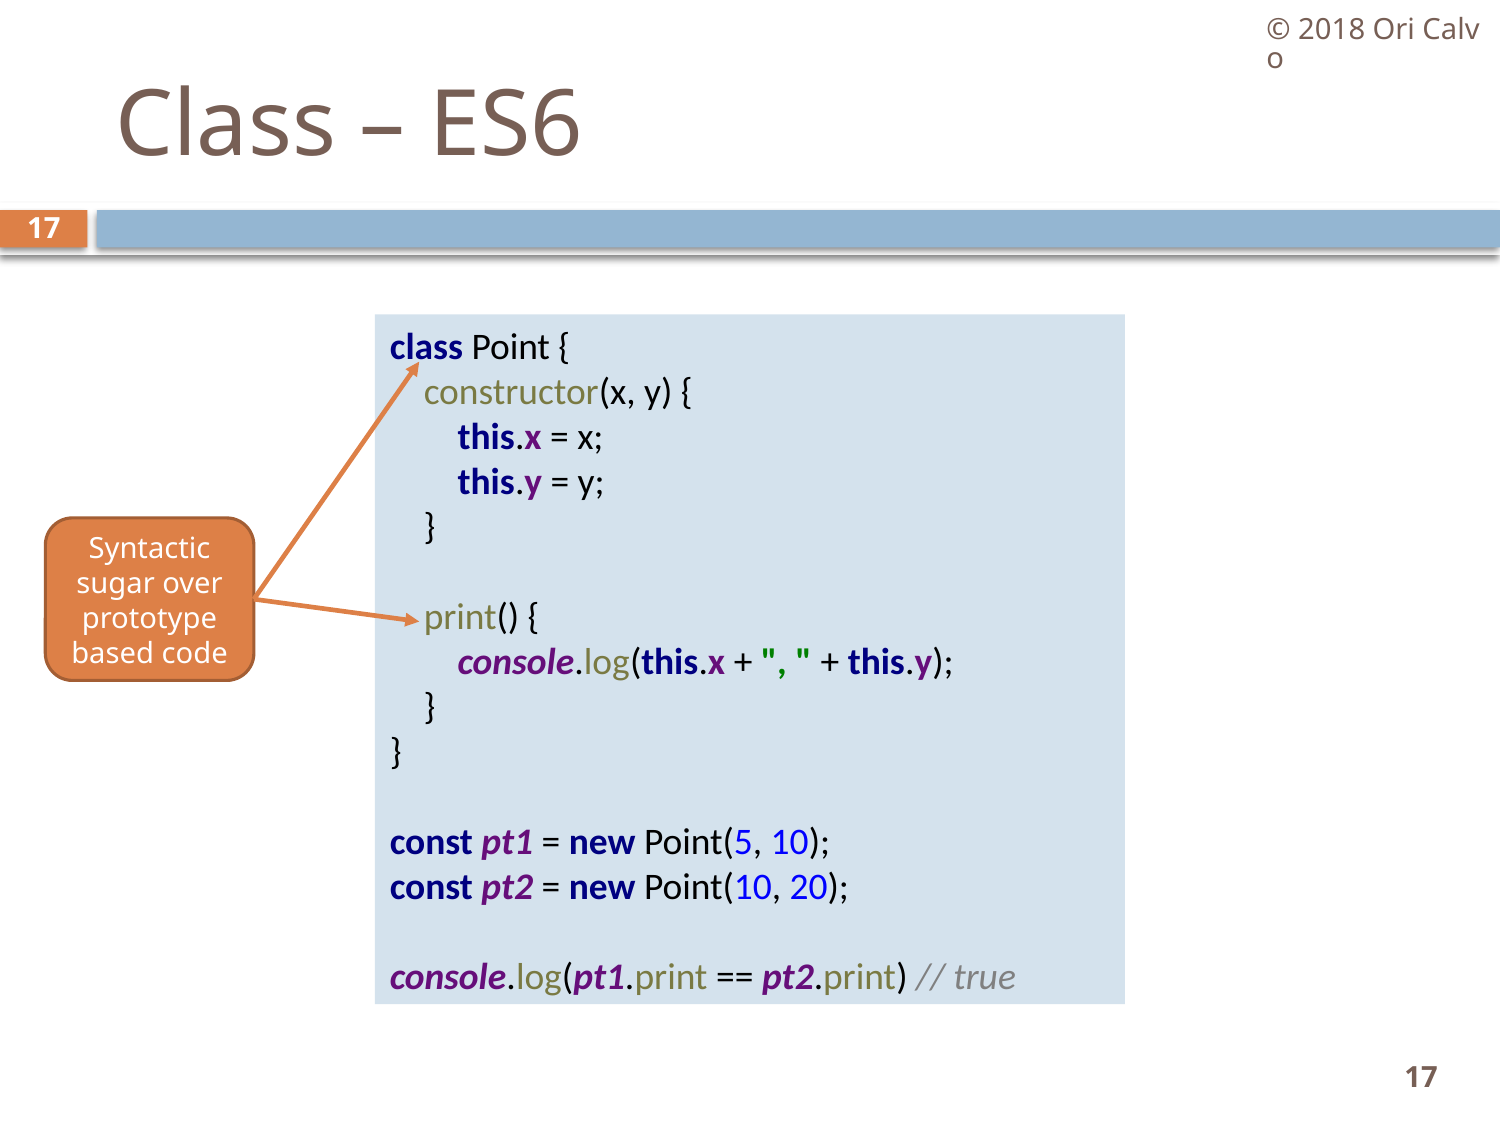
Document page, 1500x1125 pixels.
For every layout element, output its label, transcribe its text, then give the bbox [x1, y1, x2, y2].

slide_number 17 [0, 208, 88, 249]
text_box Syntactic sugar over prototype based code [43, 516, 256, 682]
text_box class Point { constructor(x, y) { this.x = x; this.y = y; } print() { console.log(this.x + ", " + this.y); } } const pt1 = new Point(5, 10); const pt2 = new Point(10, 20); console.log(pt1.print == pt2.print) // true [374, 314, 1125, 1005]
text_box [253, 361, 420, 598]
title Class – ES6 [100, 37, 1438, 200]
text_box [253, 598, 420, 622]
footer © 2018 Ori Calvo [1251, 0, 1500, 60]
